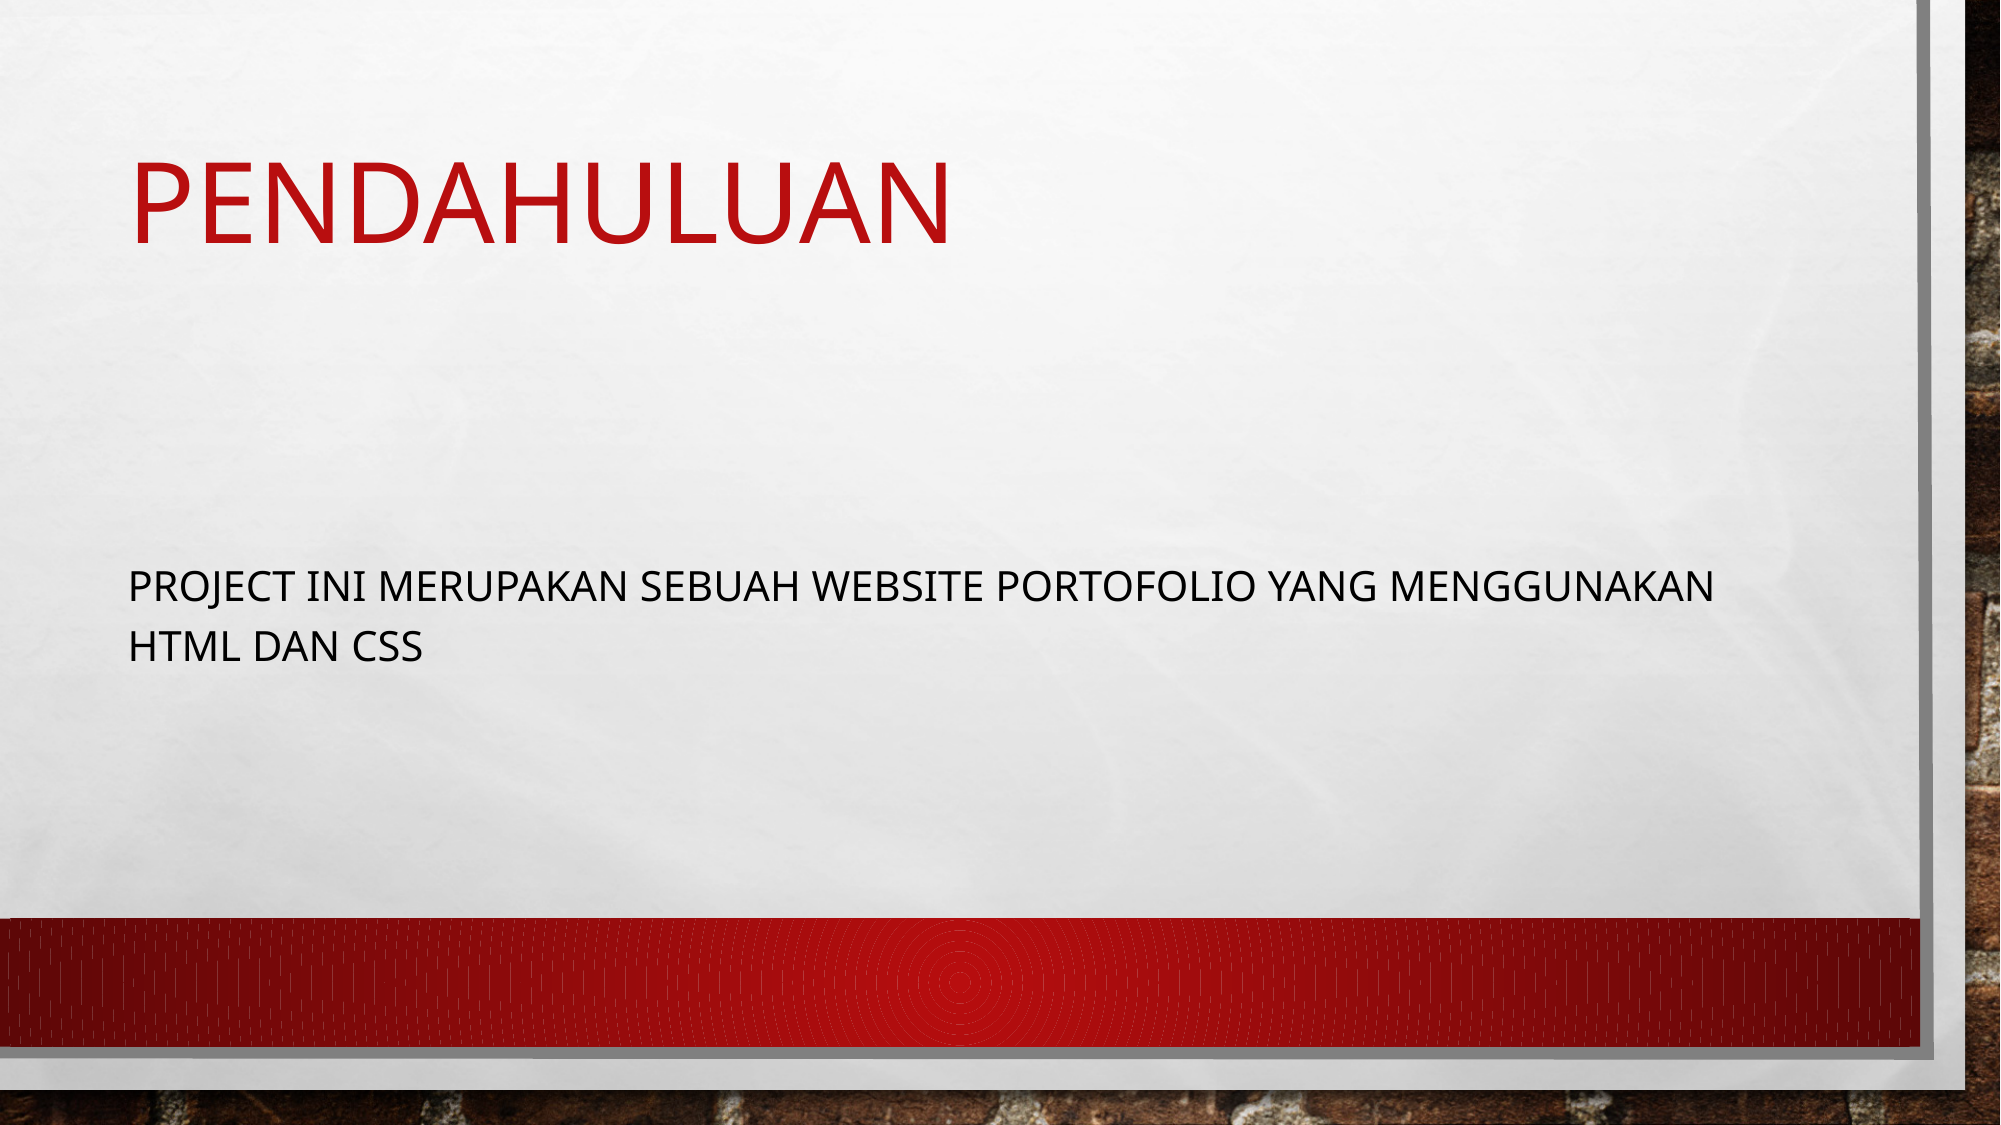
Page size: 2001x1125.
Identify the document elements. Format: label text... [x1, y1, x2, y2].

list Project ini merupakan sebuah website portofolio yang menggunakan html dan css [112, 338, 1818, 882]
title pendahuluan [112, 112, 1818, 302]
picture [0, 0, 2000, 1125]
